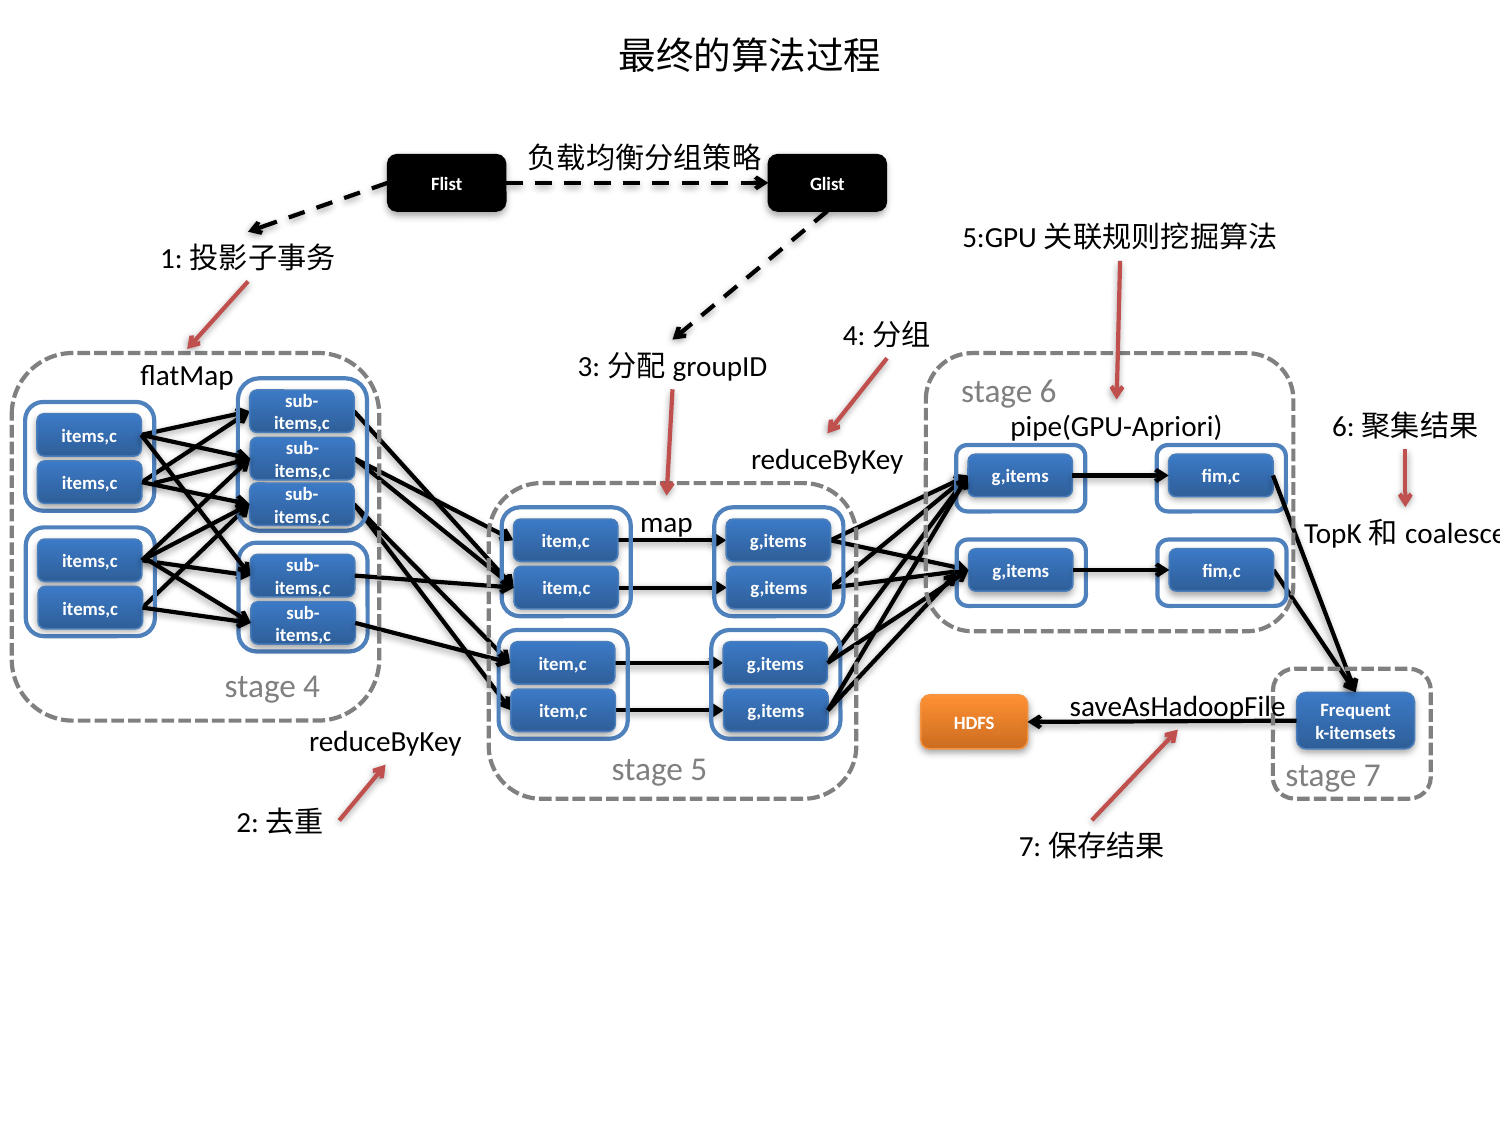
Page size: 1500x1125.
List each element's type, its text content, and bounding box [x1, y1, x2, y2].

text_box 1:投影子事务 [145, 231, 351, 282]
text_box [486, 480, 859, 801]
text_box 5:GPU关联规则挖掘算法 [947, 211, 1293, 261]
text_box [142, 607, 252, 624]
text_box 最终的算法过程 [603, 25, 897, 85]
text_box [247, 182, 388, 232]
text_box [140, 434, 251, 459]
text_box Flist [386, 153, 507, 212]
text_box TopK和coalesce [1360, 507, 1500, 557]
text_box stage 5 [596, 740, 723, 795]
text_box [354, 622, 511, 664]
text_box HDFS [919, 694, 1029, 750]
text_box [827, 475, 969, 711]
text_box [672, 210, 828, 340]
text_box [1270, 666, 1433, 801]
text_box reduceByKey [294, 715, 477, 765]
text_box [148, 582, 252, 607]
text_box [141, 458, 251, 561]
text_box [354, 575, 515, 588]
text_box 负载均衡分组策略 [512, 132, 777, 183]
text_box stage 7 [1270, 746, 1396, 801]
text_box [186, 281, 249, 350]
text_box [1272, 475, 1356, 693]
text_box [827, 358, 888, 434]
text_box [1091, 730, 1179, 821]
text_box [923, 350, 1296, 634]
text_box [9, 350, 382, 723]
text_box 7:保存结果 [1003, 820, 1180, 870]
text_box stage 6 [946, 362, 1072, 417]
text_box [140, 410, 250, 433]
text_box reduceByKey [736, 433, 919, 483]
text_box 2:去重 [221, 795, 340, 846]
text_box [353, 669, 512, 711]
text_box 4:分组 [828, 308, 946, 359]
text_box flatMap [125, 348, 181, 352]
text_box Glist [767, 153, 888, 212]
text_box 3:分配groupID [562, 339, 783, 390]
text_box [141, 569, 251, 576]
text_box 6:聚集结果 [1317, 399, 1494, 450]
text_box stage 4 [209, 656, 335, 712]
text_box saveAsHadoopFile [1054, 679, 1301, 730]
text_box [666, 389, 673, 496]
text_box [1116, 261, 1121, 400]
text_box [353, 596, 512, 623]
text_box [336, 765, 386, 822]
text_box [353, 411, 515, 576]
